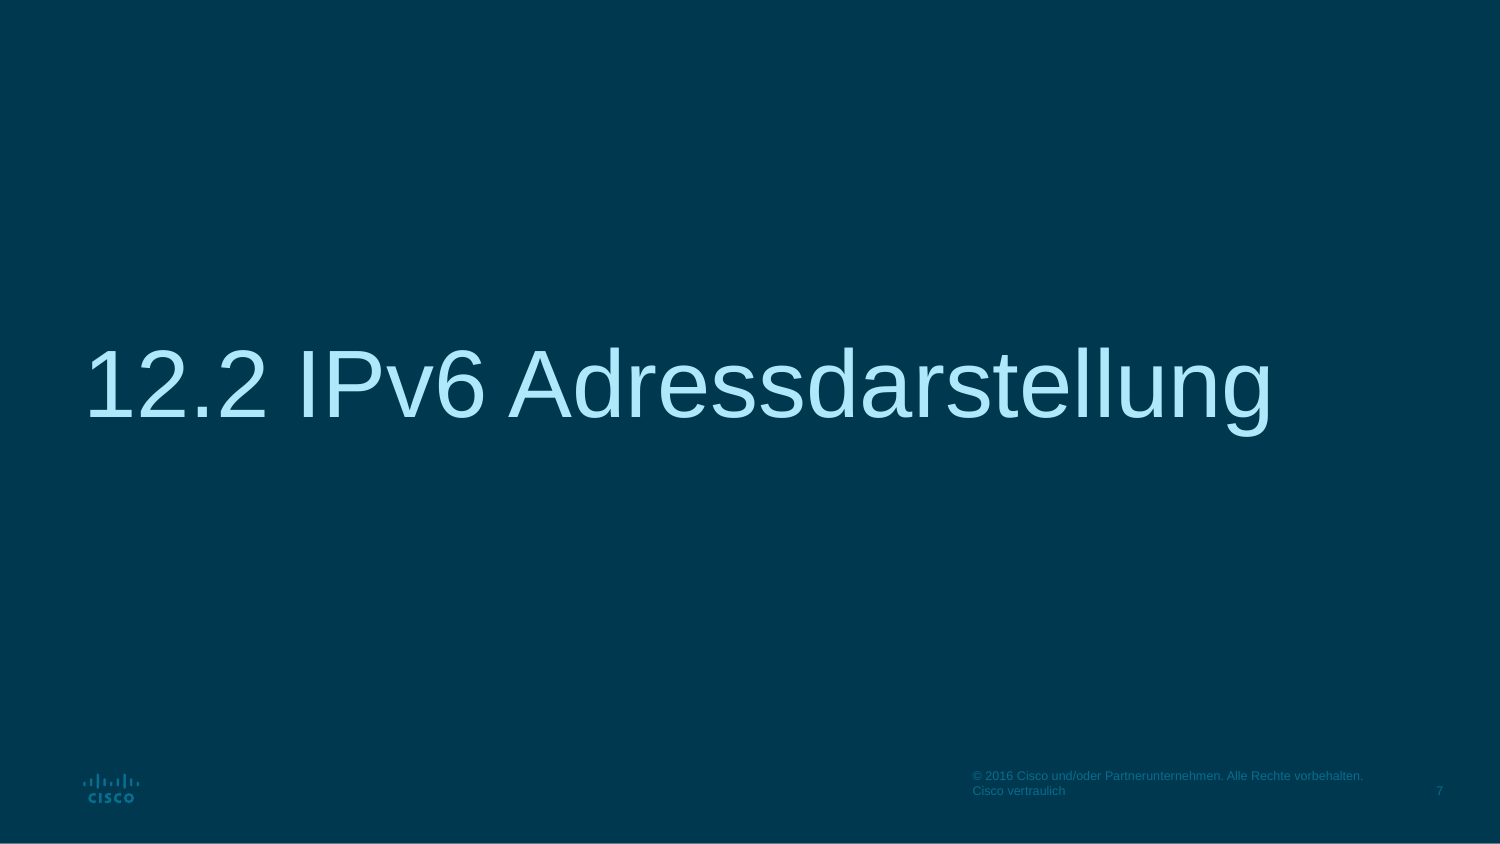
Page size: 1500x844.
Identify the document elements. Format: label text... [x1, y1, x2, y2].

title 12.2 IPv6 Adressdarstellung [68, 293, 1356, 446]
